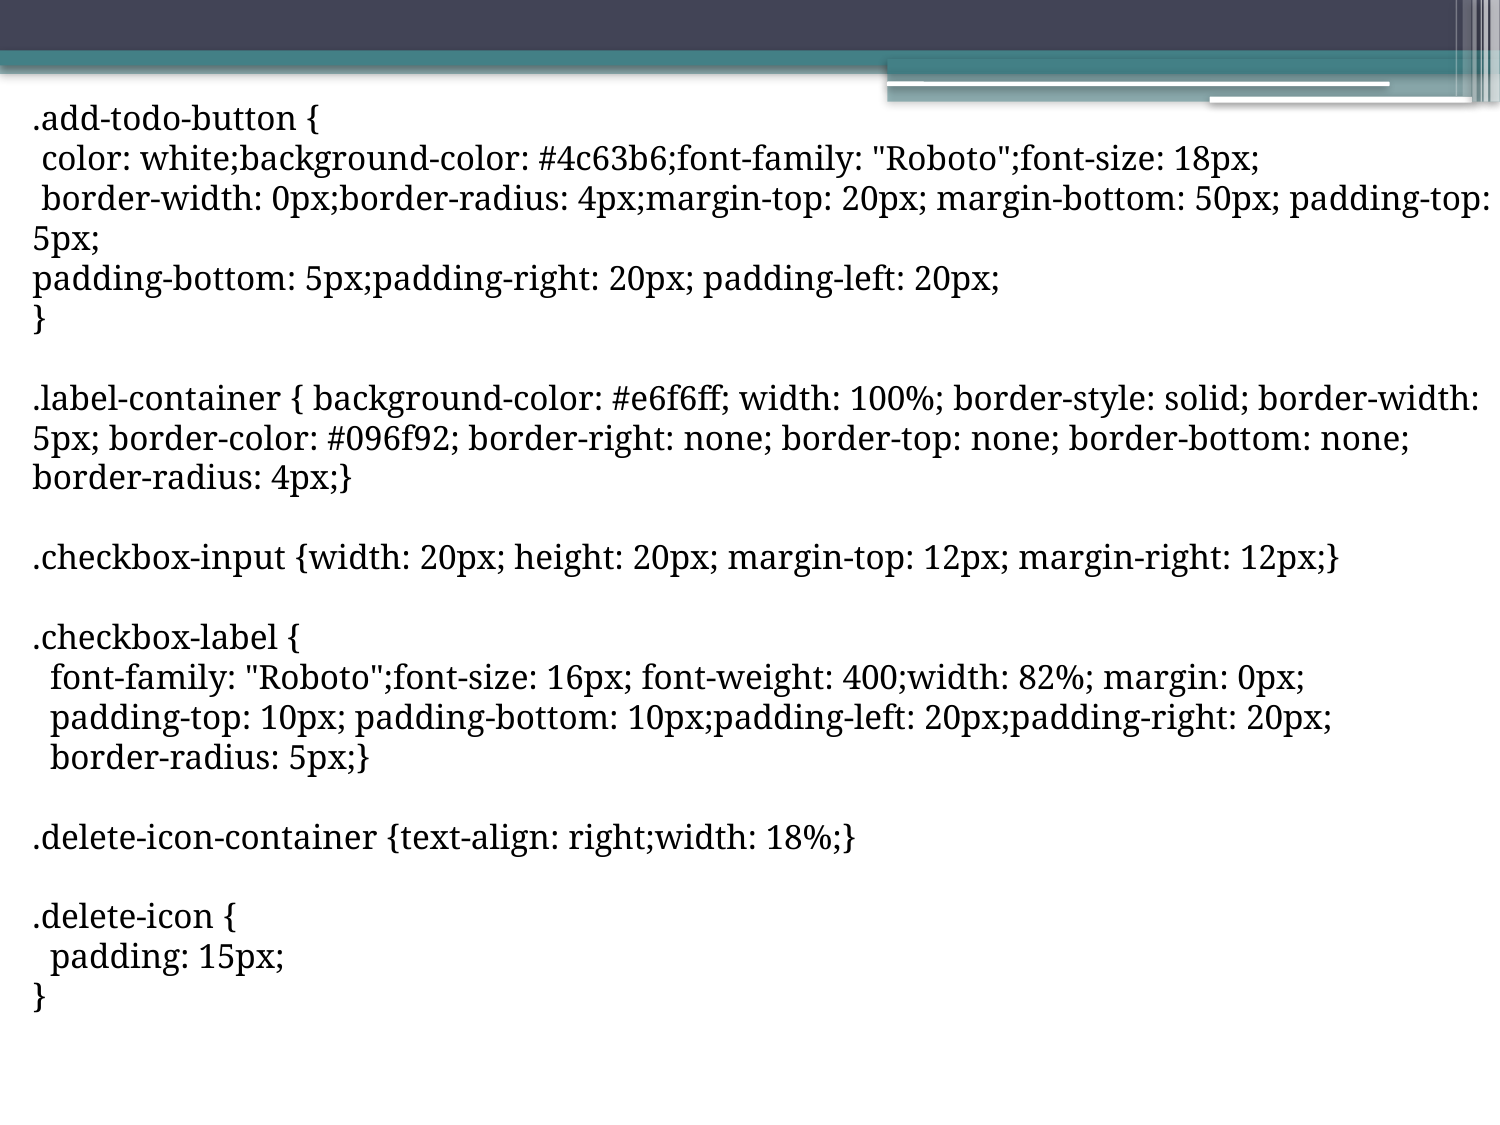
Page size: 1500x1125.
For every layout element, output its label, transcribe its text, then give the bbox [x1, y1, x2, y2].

text_box .add-todo-button { color: white;background-color: #4c63b6;font-family: "Roboto";font-size: 18px; border-width: 0px;border-radius: 4px;margin-top: 20px; margin-bottom: 50px; padding-top: 5px; padding-bottom: 5px;padding-right: 20px; padding-left: 20px; } .label-container { background-color: #e6f6ff; width: 100%; border-style: solid; border-width: 5px; border-color: #096f92; border-right: none; border-top: none; border-bottom: none; border-radius: 4px;} .checkbox-input {width: 20px; height: 20px; margin-top: 12px; margin-right: 12px;} .checkbox-label { font-family: "Roboto";font-size: 16px; font-weight: 400;width: 82%; margin: 0px; padding-top: 10px; padding-bottom: 10px;padding-left: 20px;padding-right: 20px; border-radius: 5px;} .delete-icon-container {text-align: right;width: 18%;} .delete-icon { padding: 15px; } [17, 89, 1500, 1023]
